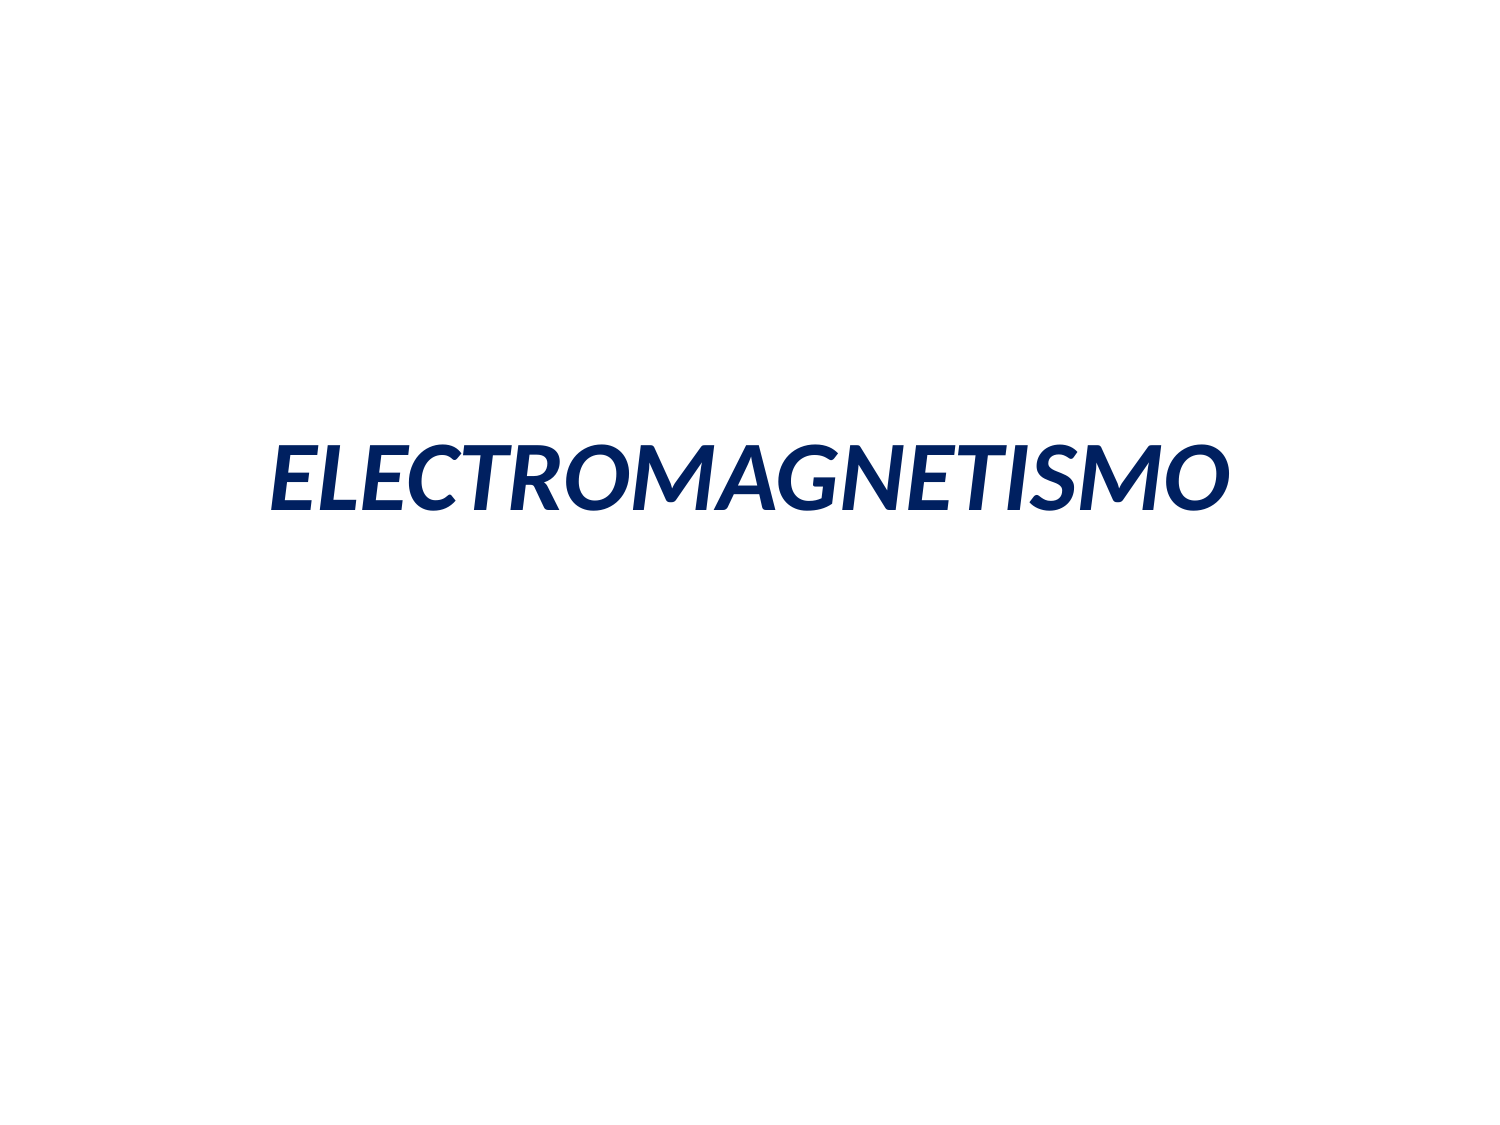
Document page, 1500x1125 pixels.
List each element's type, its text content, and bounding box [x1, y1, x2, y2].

title ELECTROMAGNETISMO [112, 349, 1388, 591]
